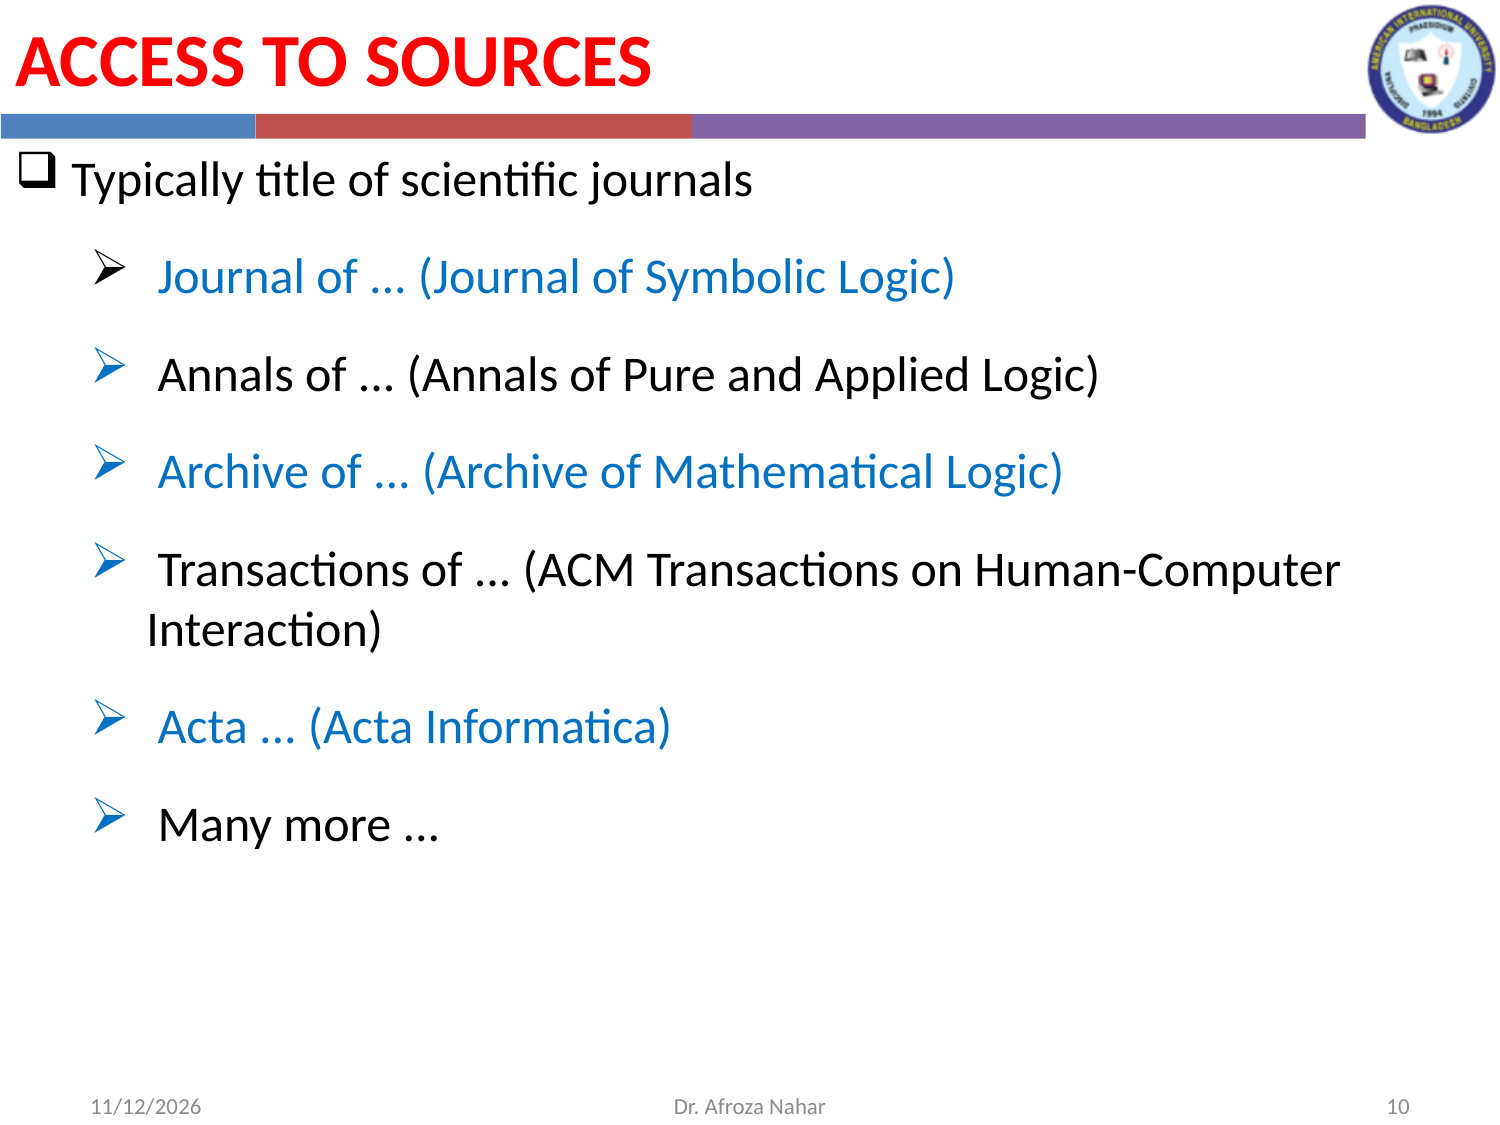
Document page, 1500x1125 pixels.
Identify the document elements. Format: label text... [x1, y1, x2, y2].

list Access to Sources [0, 0, 1366, 114]
list Typically title of scientific journals Journal of ... (Journal of Symbolic Logic) Annals of ... (Annals of Pure and Applied Logic) Archive of ... (Archive of Mathematical Logic) Transactions of ... (ACM Transactions on Human-Computer Interaction) Acta ... (Acta Informatica) Many more ... [0, 138, 1499, 1056]
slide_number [75, 1074, 425, 1125]
slide_number 10 [1074, 1074, 1425, 1125]
footer Dr. Afroza Nahar [512, 1074, 988, 1125]
picture [1365, 2, 1499, 137]
